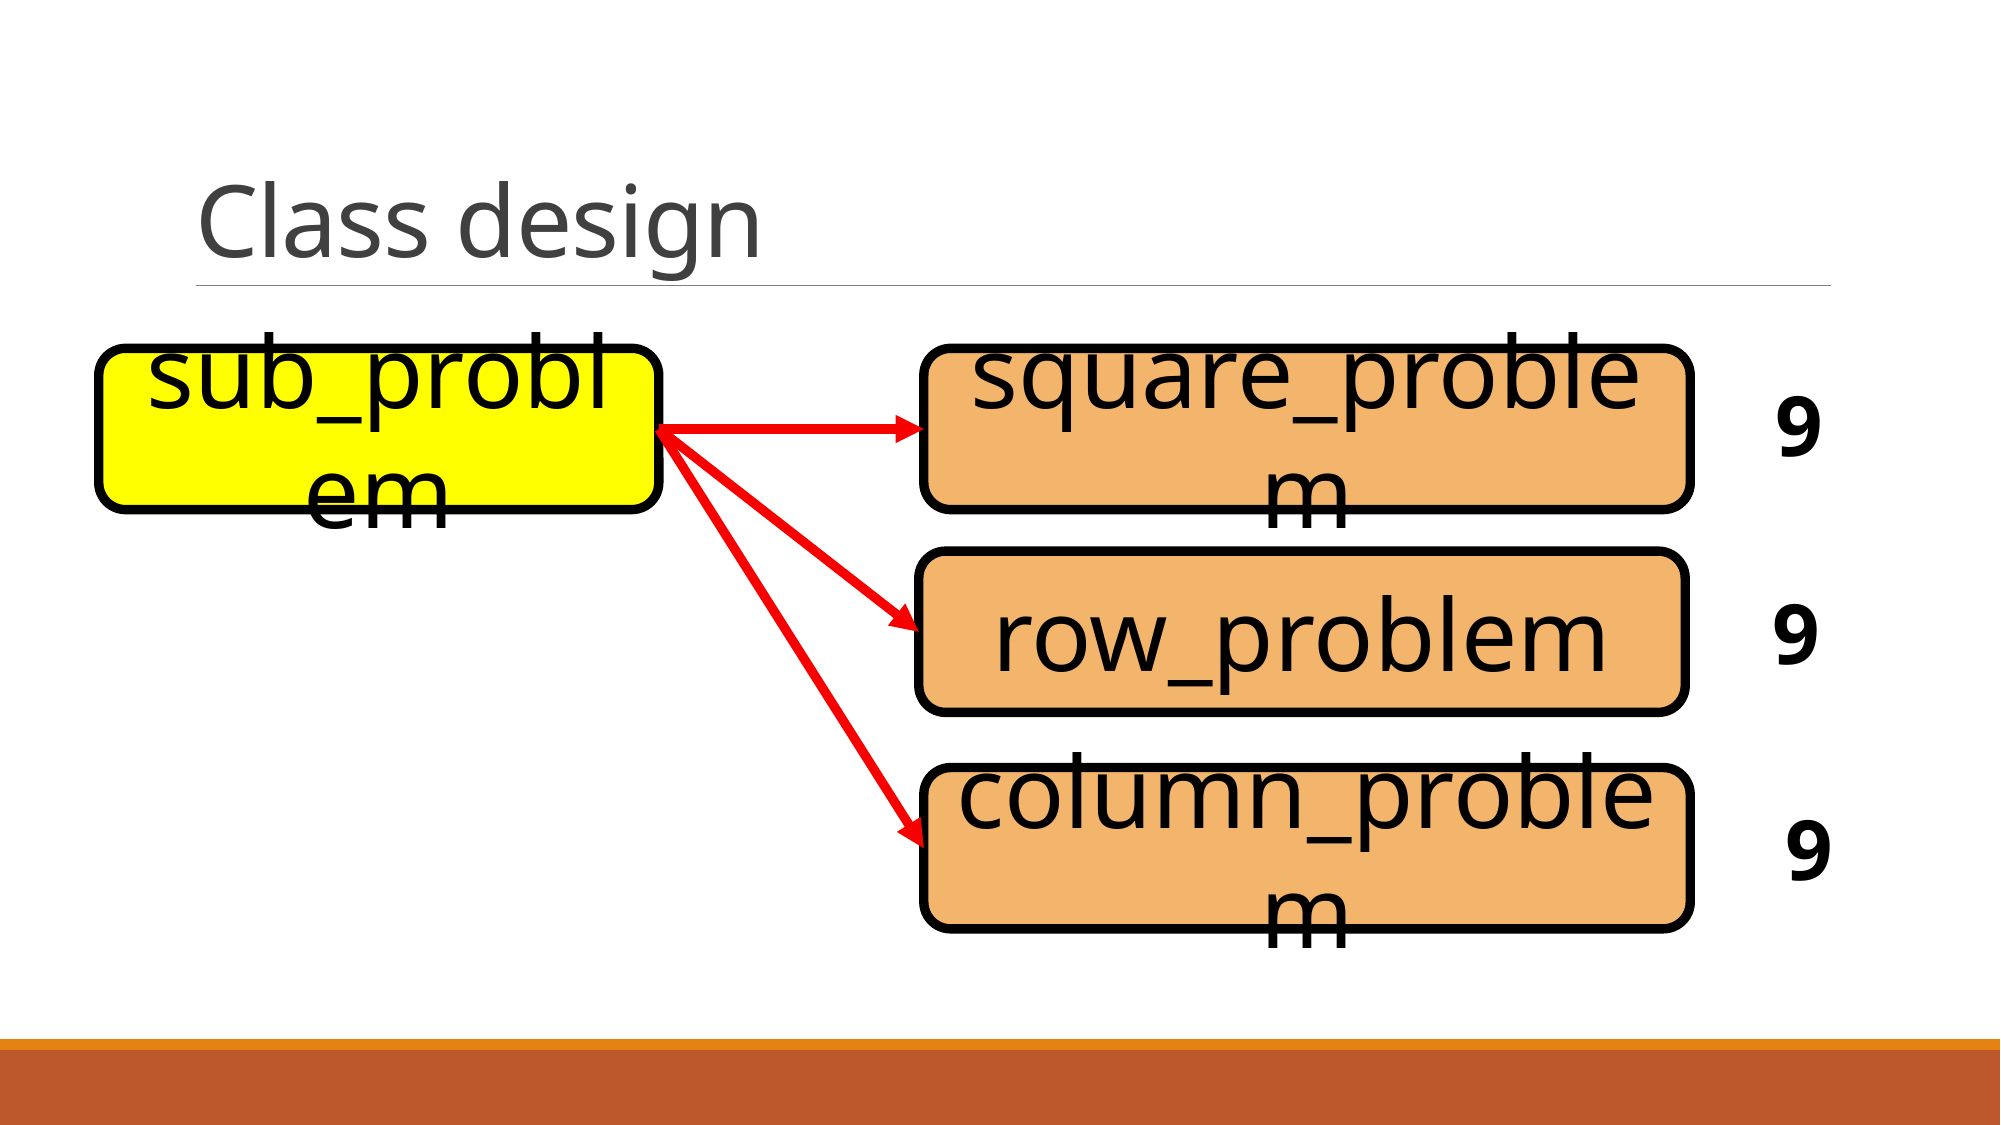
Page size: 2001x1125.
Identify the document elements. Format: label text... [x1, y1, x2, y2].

text_box 9 [1760, 366, 1838, 481]
text_box 9 [1770, 790, 1848, 905]
text_box column_problem [922, 766, 1692, 931]
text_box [658, 428, 925, 849]
text_box 9 [1757, 573, 1835, 689]
text_box sub_problem [97, 347, 661, 511]
text_box row_problem [933, 549, 1687, 714]
text_box square_problem [922, 347, 1692, 511]
title Class design [180, 47, 1830, 285]
